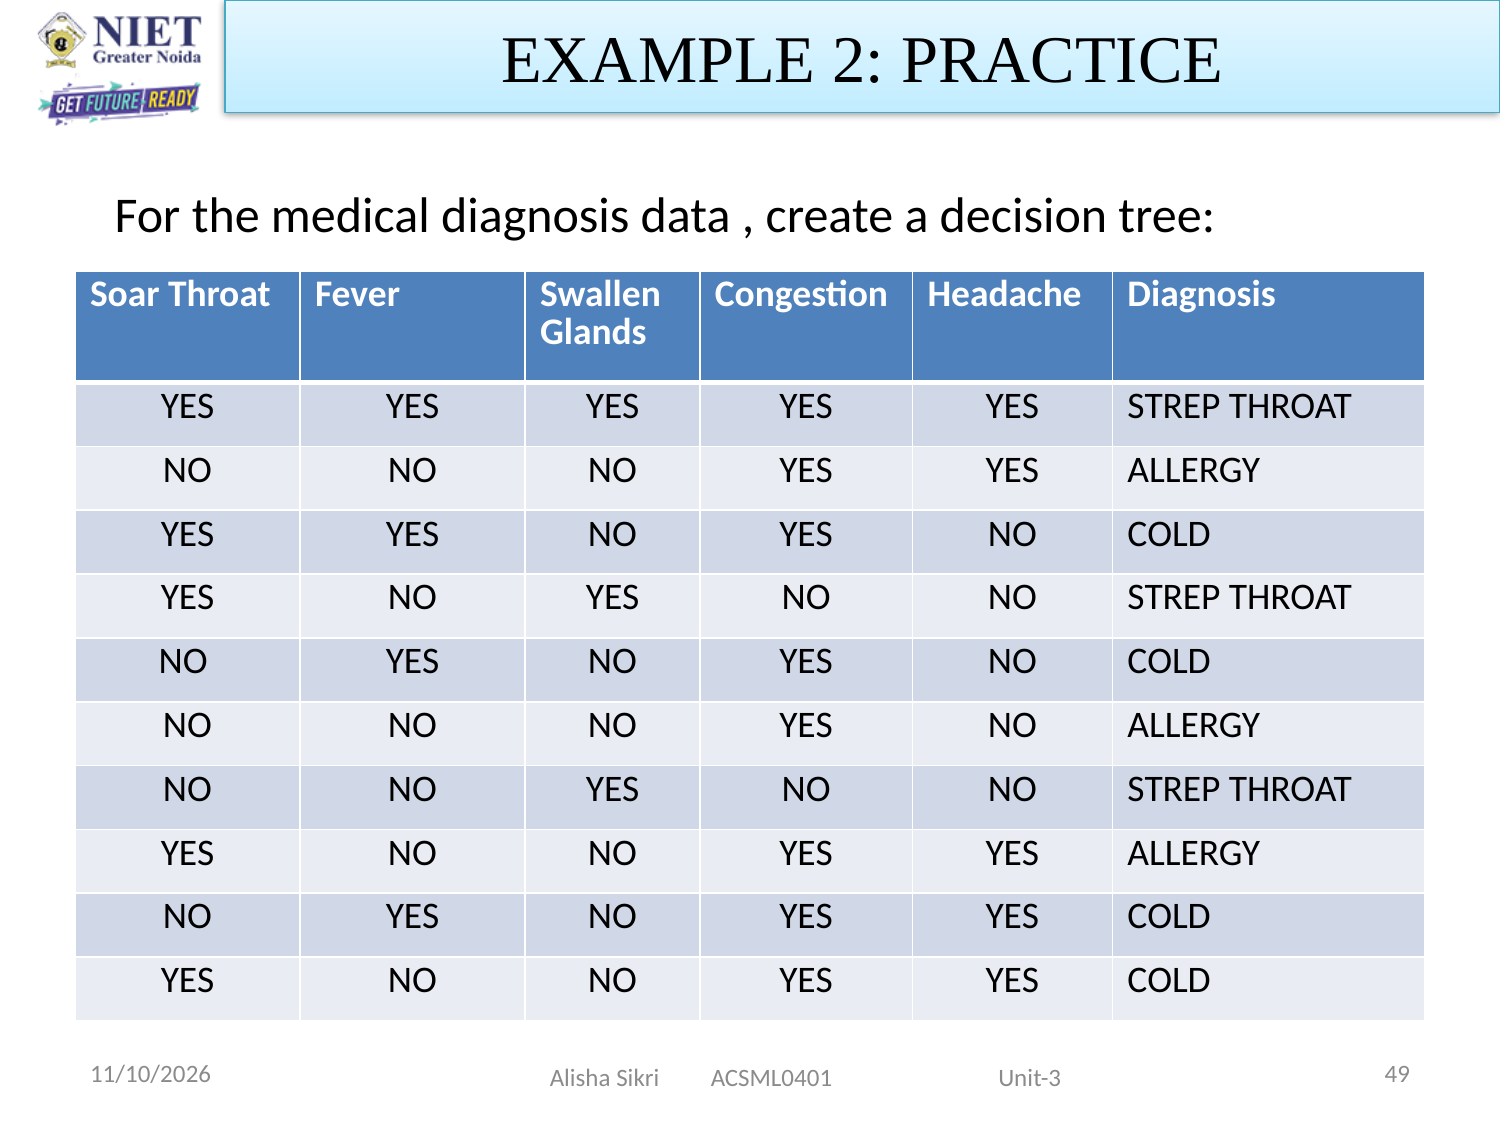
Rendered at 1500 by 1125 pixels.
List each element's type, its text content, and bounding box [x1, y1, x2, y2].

table_cell COLD [1113, 639, 1424, 701]
table_cell YES [913, 447, 1112, 509]
table_cell YES [913, 385, 1112, 446]
table_cell YES [913, 894, 1112, 956]
table_cell YES [701, 703, 912, 765]
table_cell YES [301, 385, 524, 446]
table_cell YES [76, 385, 299, 446]
table_cell YES [526, 385, 699, 446]
table_cell YES [76, 511, 299, 573]
table_header Congestion [701, 272, 912, 380]
table_cell NO [526, 830, 699, 892]
table_cell YES [301, 894, 524, 956]
table_cell YES [701, 385, 912, 446]
table_cell ALLERGY [1113, 703, 1424, 765]
table_cell YES [701, 894, 912, 956]
table_cell NO [301, 575, 524, 637]
table_header Diagnosis [1113, 272, 1424, 380]
table_cell YES [301, 511, 524, 573]
table_cell YES [701, 830, 912, 892]
picture [0, 1, 238, 136]
table_header Fever [301, 272, 524, 380]
table_cell NO [76, 639, 299, 701]
table_cell YES [76, 830, 299, 892]
table_cell STREP THROAT [1113, 766, 1424, 829]
table_cell YES [76, 958, 299, 1020]
table_cell NO [76, 703, 299, 765]
table_cell YES [526, 766, 699, 829]
table_cell NO [301, 447, 524, 509]
table_header Soar Throat [76, 272, 299, 380]
table_cell YES [301, 639, 524, 701]
table_cell NO [913, 639, 1112, 701]
table_cell YES [76, 575, 299, 637]
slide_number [75, 1042, 425, 1103]
table_cell ALLERGY [1113, 447, 1424, 509]
table_cell NO [301, 830, 524, 892]
table_cell NO [76, 894, 299, 956]
text_box For the medical diagnosis data , create a decision tree: [99, 174, 1363, 250]
table_cell NO [526, 447, 699, 509]
table_cell NO [76, 447, 299, 509]
table_cell NO [301, 703, 524, 765]
table_cell YES [526, 575, 699, 637]
table_cell NO [701, 575, 912, 637]
table_cell NO [913, 766, 1112, 829]
table_cell NO [701, 766, 912, 829]
table_cell YES [701, 511, 912, 573]
table_cell STREP THROAT [1113, 575, 1424, 637]
table_cell COLD [1113, 894, 1424, 956]
table_cell NO [913, 511, 1112, 573]
table_cell YES [701, 447, 912, 509]
table_cell YES [701, 639, 912, 701]
table_cell STREP THROAT [1113, 385, 1424, 446]
table_cell NO [526, 639, 699, 701]
table_cell NO [301, 958, 524, 1020]
table_cell ALLERGY [1113, 830, 1424, 892]
table_cell NO [913, 575, 1112, 637]
table_cell NO [76, 766, 299, 829]
table_cell NO [913, 703, 1112, 765]
table_cell YES [701, 958, 912, 1020]
table_cell YES [913, 958, 1112, 1020]
table_header Swallen Glands [526, 272, 699, 380]
table_cell YES [913, 830, 1112, 892]
table_cell NO [526, 511, 699, 573]
table_cell NO [526, 703, 699, 765]
footer Alisha Sikri ACSML0401 Unit-3 [337, 1050, 1074, 1103]
table_cell NO [301, 766, 524, 829]
table_cell COLD [1113, 958, 1424, 1020]
table_cell NO [526, 894, 699, 956]
text_box EXAMPLE 2: PRACTICE [237, 0, 1500, 113]
table_cell COLD [1113, 511, 1424, 573]
table_cell NO [526, 958, 699, 1020]
slide_number 49 [1074, 1042, 1425, 1103]
table_header Headache [913, 272, 1112, 380]
